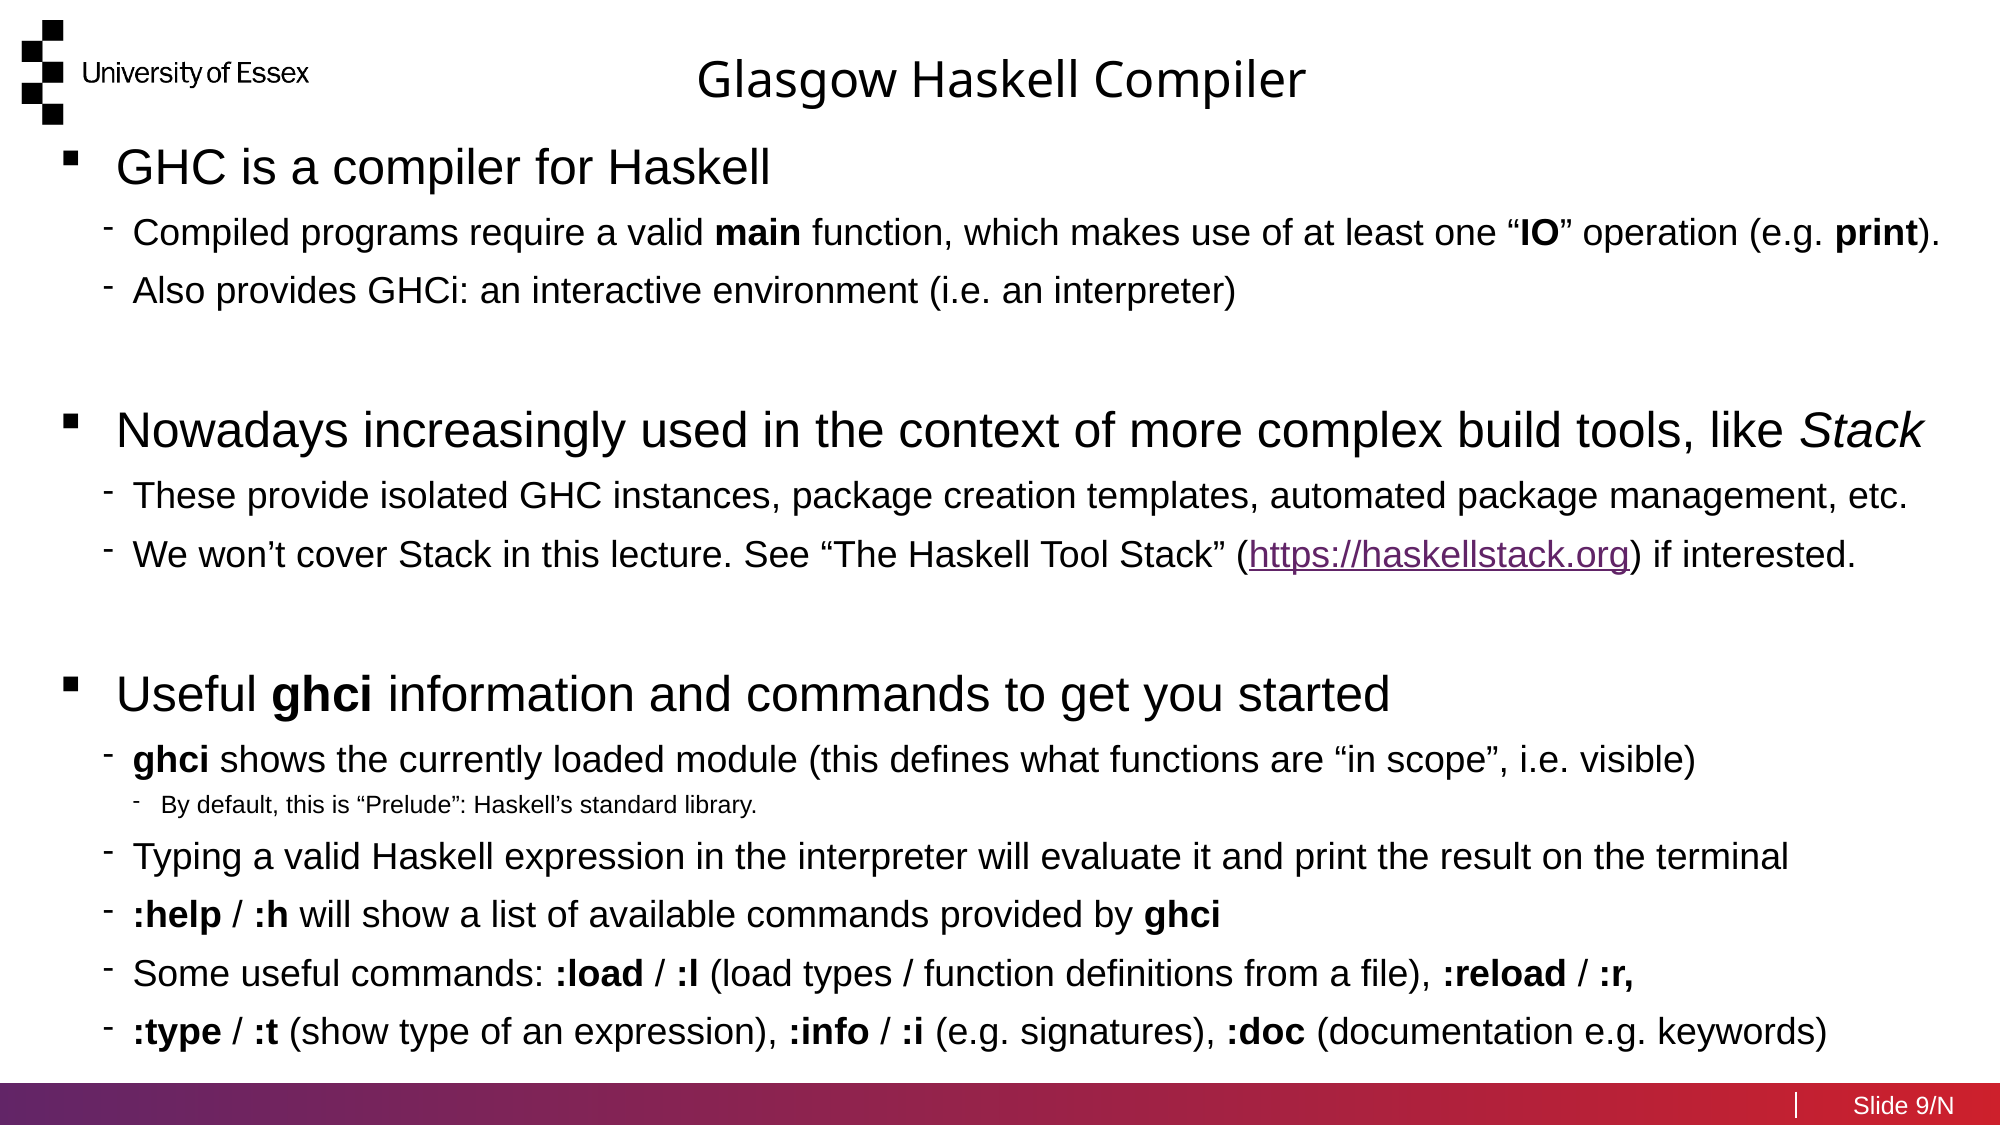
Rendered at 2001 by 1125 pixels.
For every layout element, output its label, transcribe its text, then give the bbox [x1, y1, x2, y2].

list GHC is a compiler for Haskell Compiled programs require a valid main function, which makes use of at least one “IO” operation (e.g. print). Also provides GHCi: an interactive environment (i.e. an interpreter) Nowadays increasingly used in the context of more complex build tools, like Stack These provide isolated GHC instances, package creation templates, automated package management, etc. We won’t cover Stack in this lecture. See “The Haskell Tool Stack” (https://haskellstack.org) if interested. Useful ghci information and commands to get you started ghci shows the currently loaded module (this defines what functions are “in scope”, i.e. visible) By default, this is “Prelude”: Haskell’s standard library. Typing a valid Haskell expression in the interpreter will evaluate it and print the result on the terminal :help / :h will show a list of available commands provided by ghci Some useful commands: :load / :l (load types / function definitions from a file), :reload / :r, :type / :t (show type of an expression), :info / :i (e.g. signatures), :doc (documentation e.g. keywords) For more details, see: https://downloads.haskell.org/~ghc/7.4.1/docs/html/users_guide/ghci-commands.html [58, 92, 1959, 1084]
picture [0, 0, 330, 146]
slide_number 9/N [1915, 1083, 2000, 1125]
list Glasgow Haskell Compiler [58, 22, 1959, 89]
